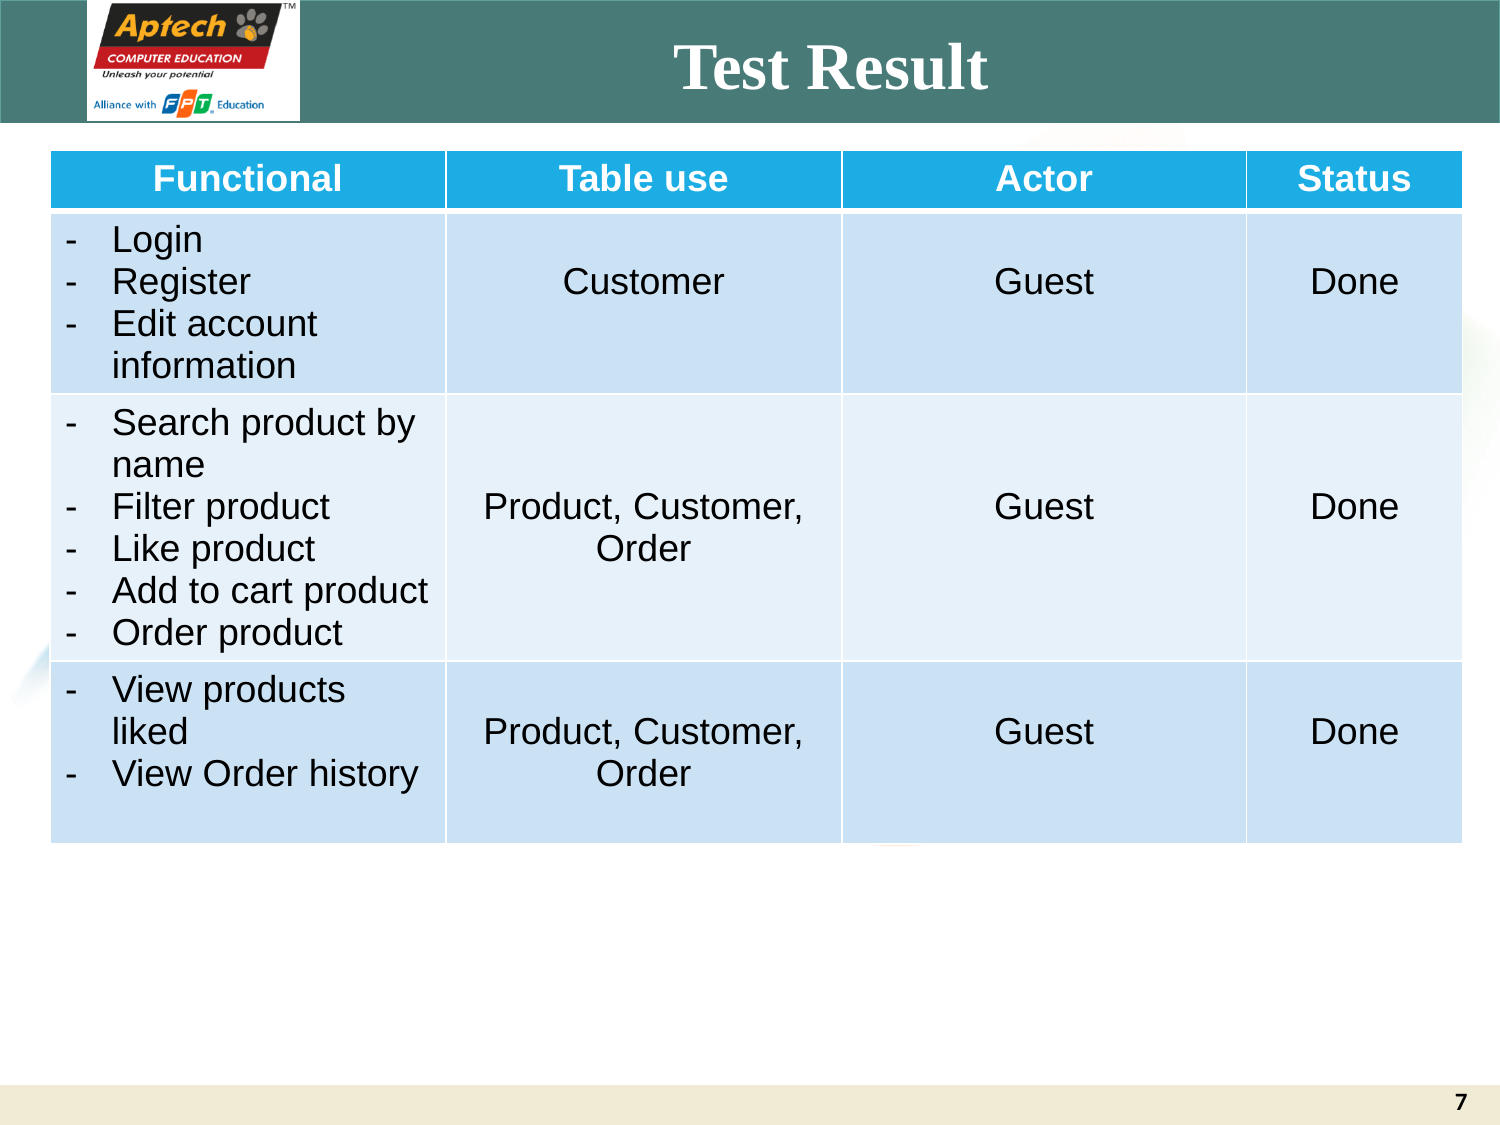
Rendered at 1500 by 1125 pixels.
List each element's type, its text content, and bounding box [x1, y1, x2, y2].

table_cell Done [1247, 395, 1462, 660]
table_cell Guest [843, 214, 1246, 393]
table_cell Done [1247, 214, 1462, 393]
table_cell Guest [843, 395, 1246, 660]
table_cell Done [1247, 662, 1462, 843]
table_cell Guest [843, 662, 1246, 843]
table_cell Customer [447, 214, 841, 393]
table_cell Search product by name Filter product Like product Add to cart product Order product [51, 395, 445, 660]
table_cell Login Register Edit account information [51, 214, 445, 393]
table_header Actor [843, 151, 1246, 208]
table_header Status [1247, 151, 1462, 208]
table_cell Product, Customer, Order [447, 395, 841, 660]
picture [87, 0, 300, 12]
picture [87, 113, 300, 121]
table_cell View products liked View Order history [51, 662, 445, 843]
slide_number 7 [17, 1087, 1483, 1115]
table_cell Product, Customer, Order [447, 662, 841, 843]
table_header Functional [51, 151, 445, 208]
picture [0, 123, 1500, 1085]
title Test Result [50, 12, 1463, 113]
table_header Table use [447, 151, 841, 208]
